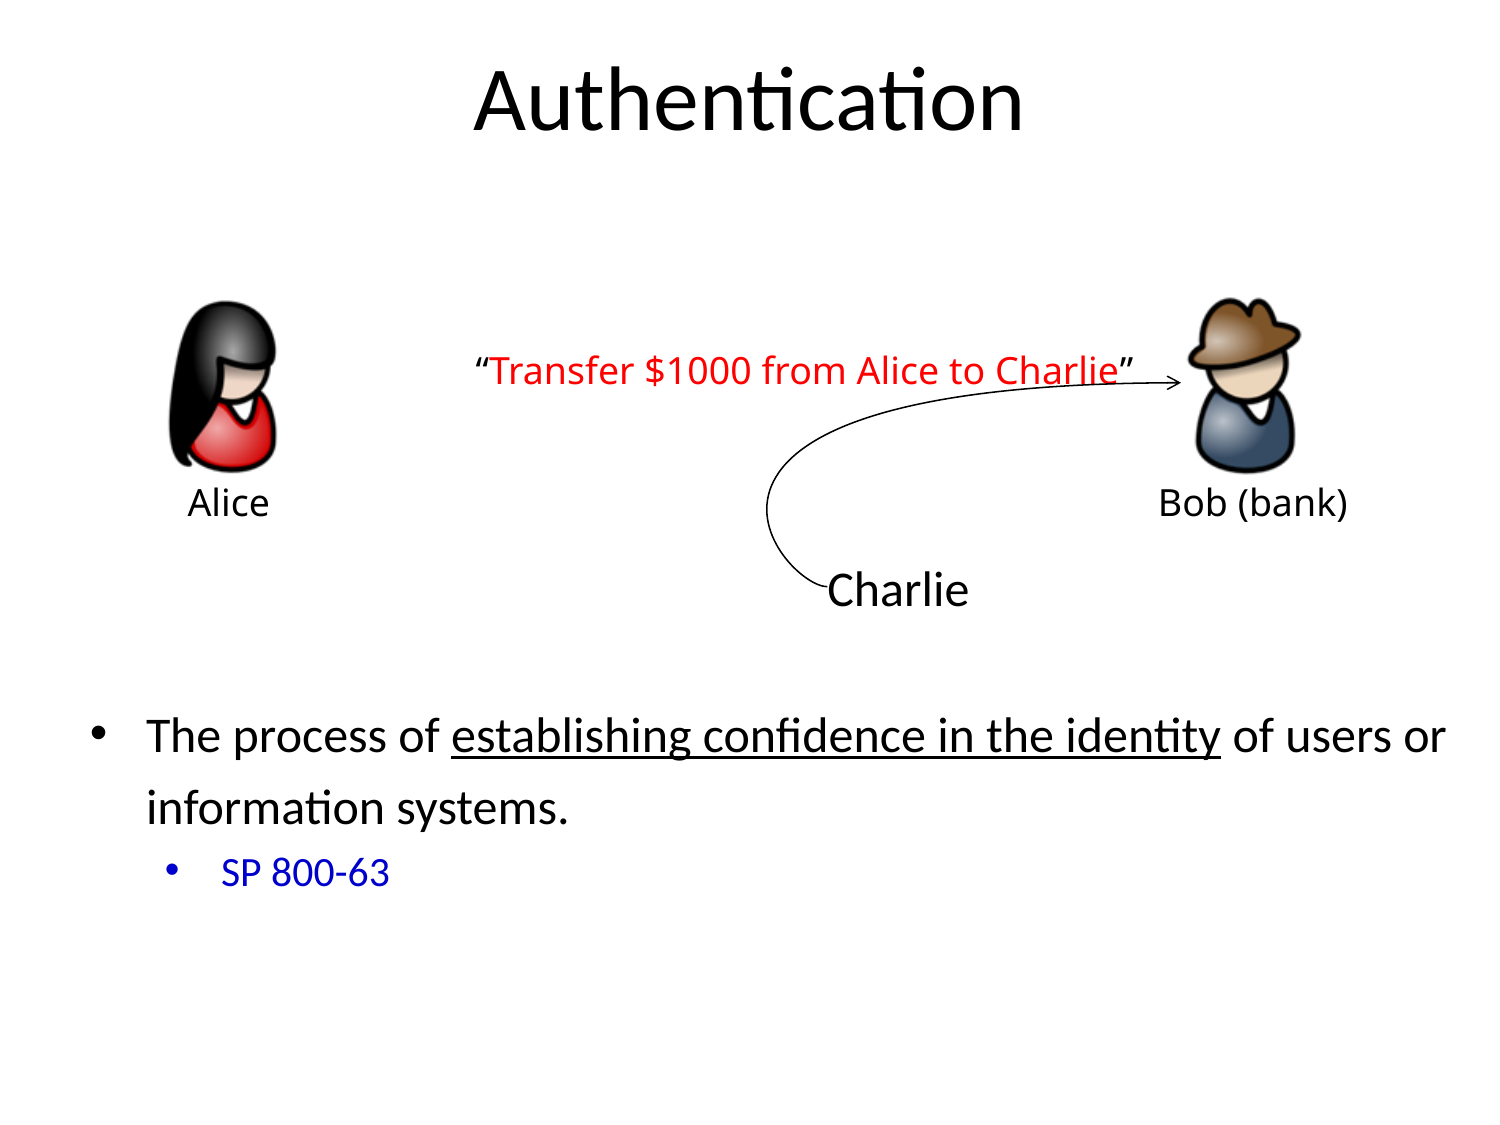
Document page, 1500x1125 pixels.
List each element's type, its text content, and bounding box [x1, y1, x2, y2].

text_box Alice [172, 481, 285, 532]
text_box Charlie [827, 594, 971, 617]
text_box Bob (bank) [1188, 471, 1363, 532]
picture [1180, 287, 1308, 479]
title Authentication [0, 0, 1500, 188]
picture [162, 299, 282, 479]
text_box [826, 382, 1182, 588]
text_box The process of establishing confidence in the identity of users or information systems. SP 800-63 [0, 683, 1500, 902]
text_box “Transfer $1000 from Alice to Charlie” [461, 339, 1148, 400]
